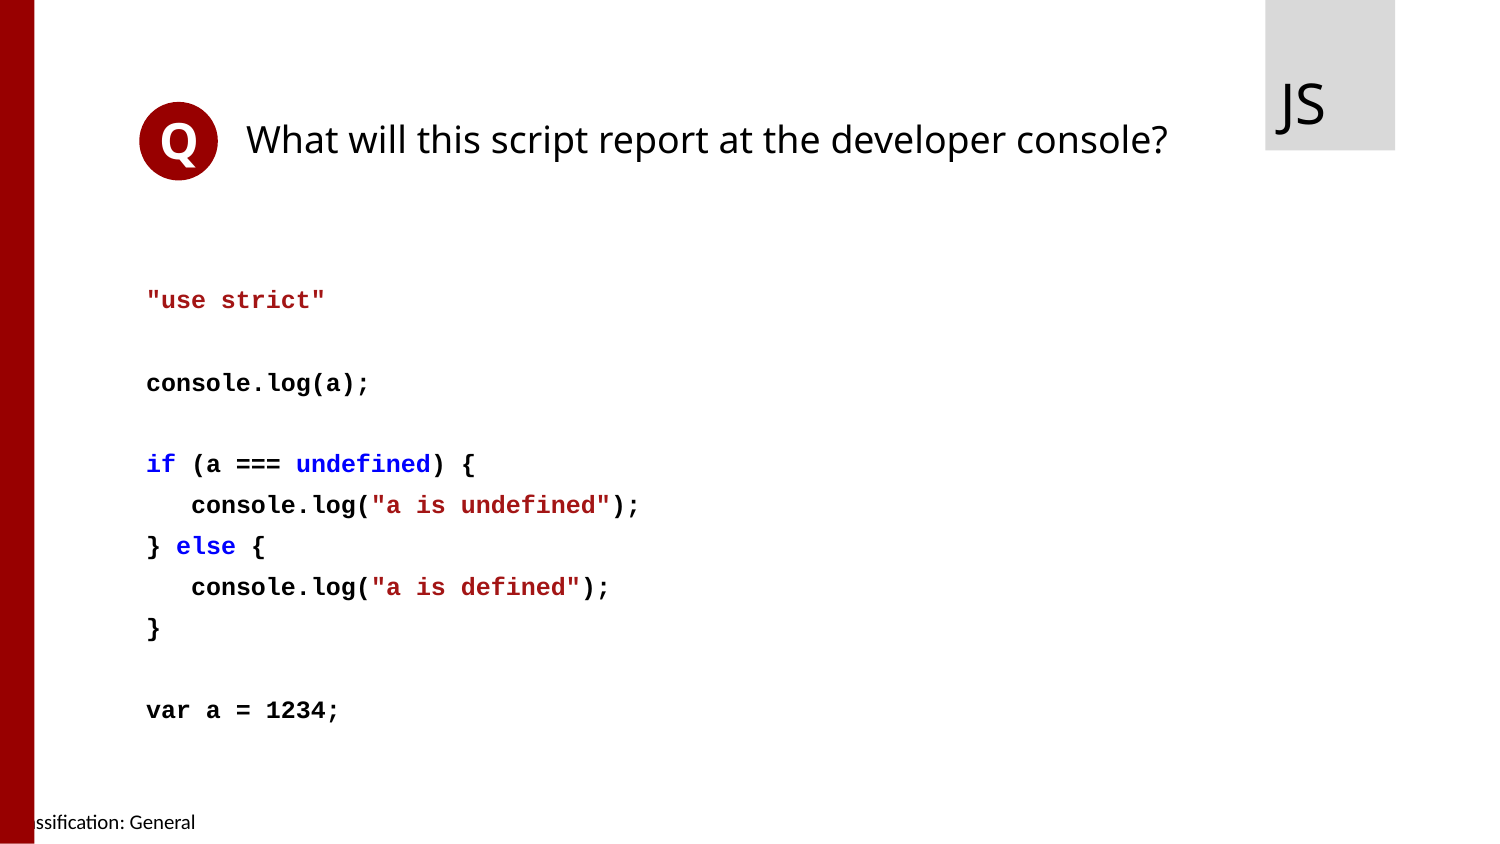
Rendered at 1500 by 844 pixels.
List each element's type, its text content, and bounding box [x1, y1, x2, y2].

text_box [139, 120, 145, 162]
text_box Q [145, 94, 224, 183]
text_box What will this script report at the developer console? [231, 101, 1190, 235]
text_box JS [1265, 0, 1396, 151]
list "use strict" console.log(a); if (a === undefined) { console.log("a is undefined"); } else { console.log("a is defined"); } var a = 1234; [131, 257, 1414, 802]
text_box [0, 0, 35, 844]
